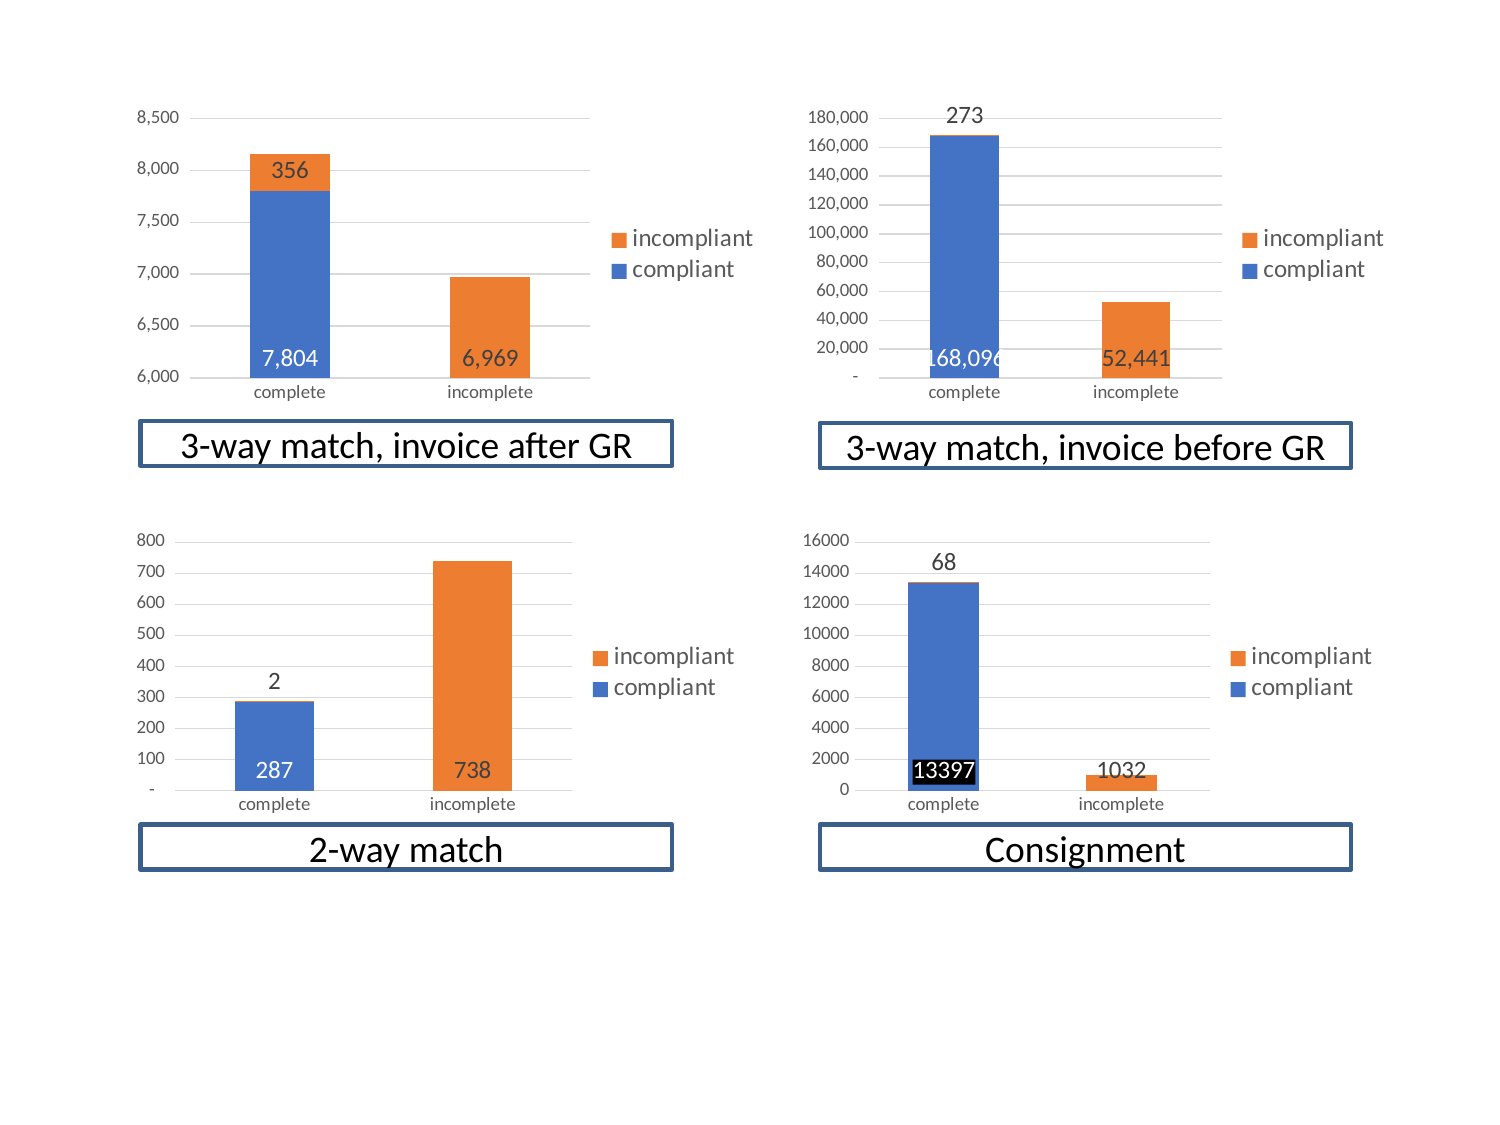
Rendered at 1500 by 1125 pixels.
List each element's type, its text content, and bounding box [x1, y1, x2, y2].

chart [789, 102, 1405, 410]
chart [118, 526, 755, 822]
text_box 3-way match, invoice before GR [818, 421, 1353, 470]
text_box 2-way match [138, 830, 674, 872]
chart [118, 102, 774, 410]
chart [789, 526, 1393, 822]
text_box 3-way match, invoice after GR [138, 419, 674, 468]
text_box Consignment [818, 830, 1353, 872]
